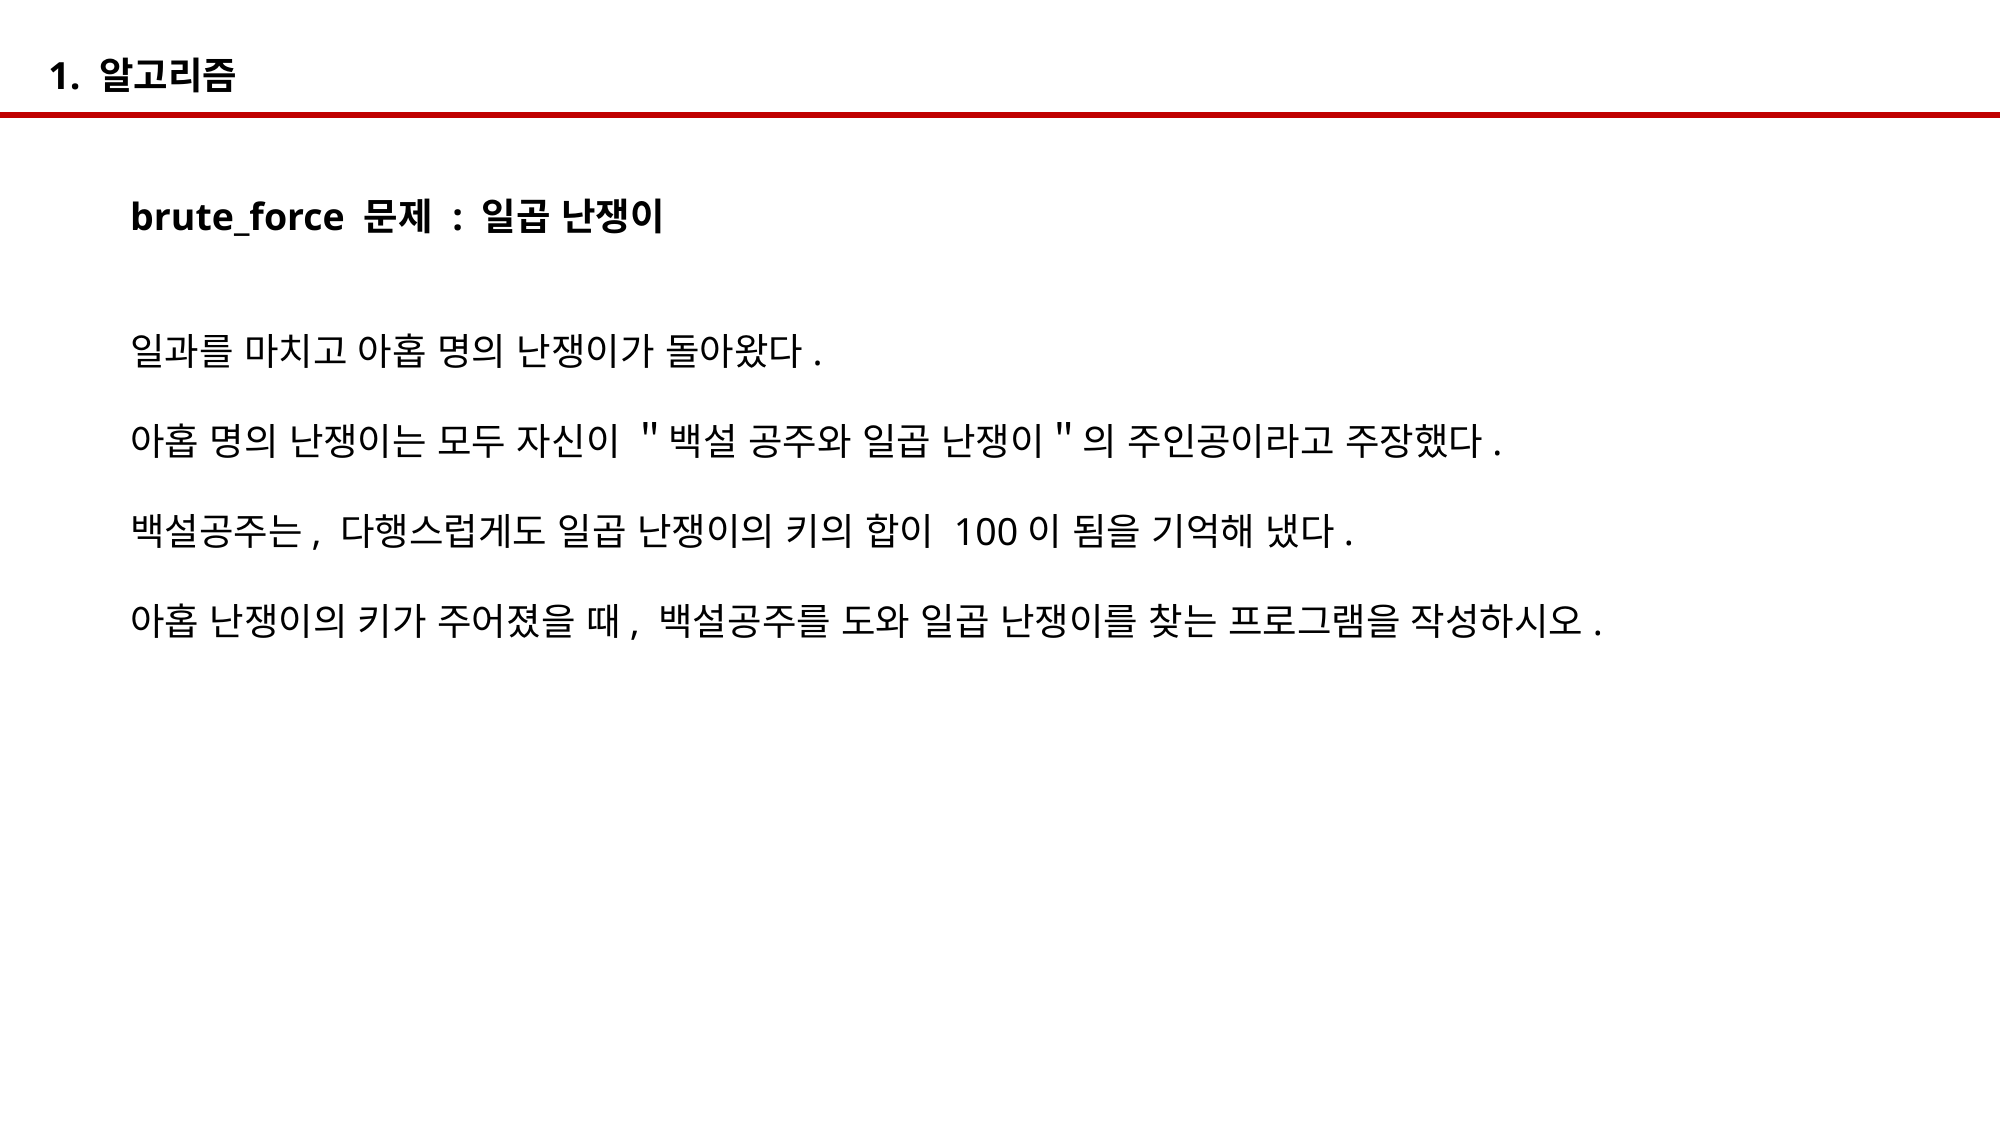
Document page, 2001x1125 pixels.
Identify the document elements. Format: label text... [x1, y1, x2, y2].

text_box 1. 알고리즘 [33, 44, 446, 105]
text_box brute_force 문제 : 일곱 난쟁이 일과를 마치고 아홉 명의 난쟁이가 돌아왔다. 아홉 명의 난쟁이는 모두 자신이 ＂백설 공주와 일곱 난쟁이＂의 주인공이라고 주장했다. 백설공주는, 다행스럽게도 일곱 난쟁이의 키의 합이 100이 됨을 기억해 냈다. 아홉 난쟁이의 키가 주어졌을 때, 백설공주를 도와 일곱 난쟁이를 찾는 프로그램을 작성하시오. [115, 185, 1898, 651]
